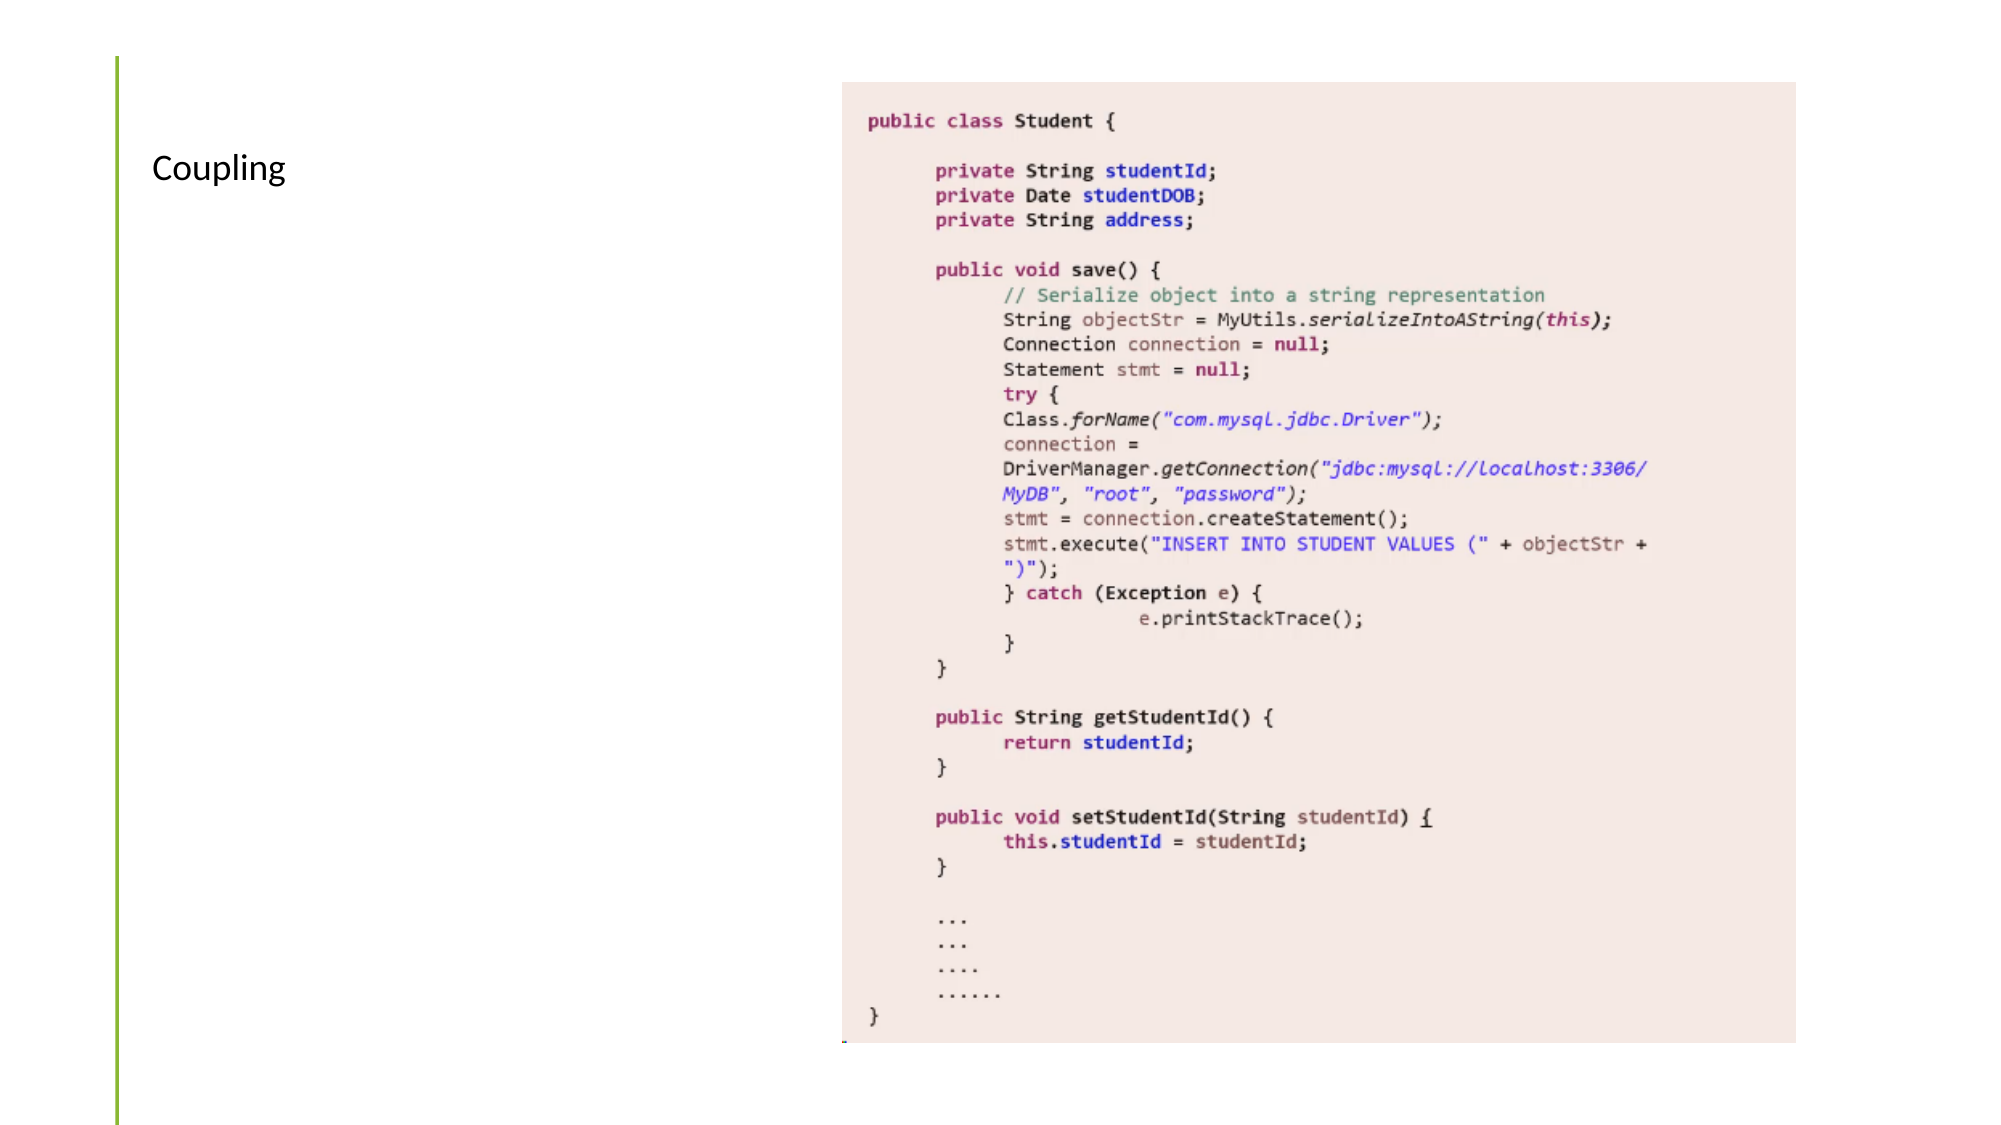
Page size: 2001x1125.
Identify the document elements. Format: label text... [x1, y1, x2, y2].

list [842, 82, 1796, 1043]
title Coupling [137, 59, 1863, 278]
